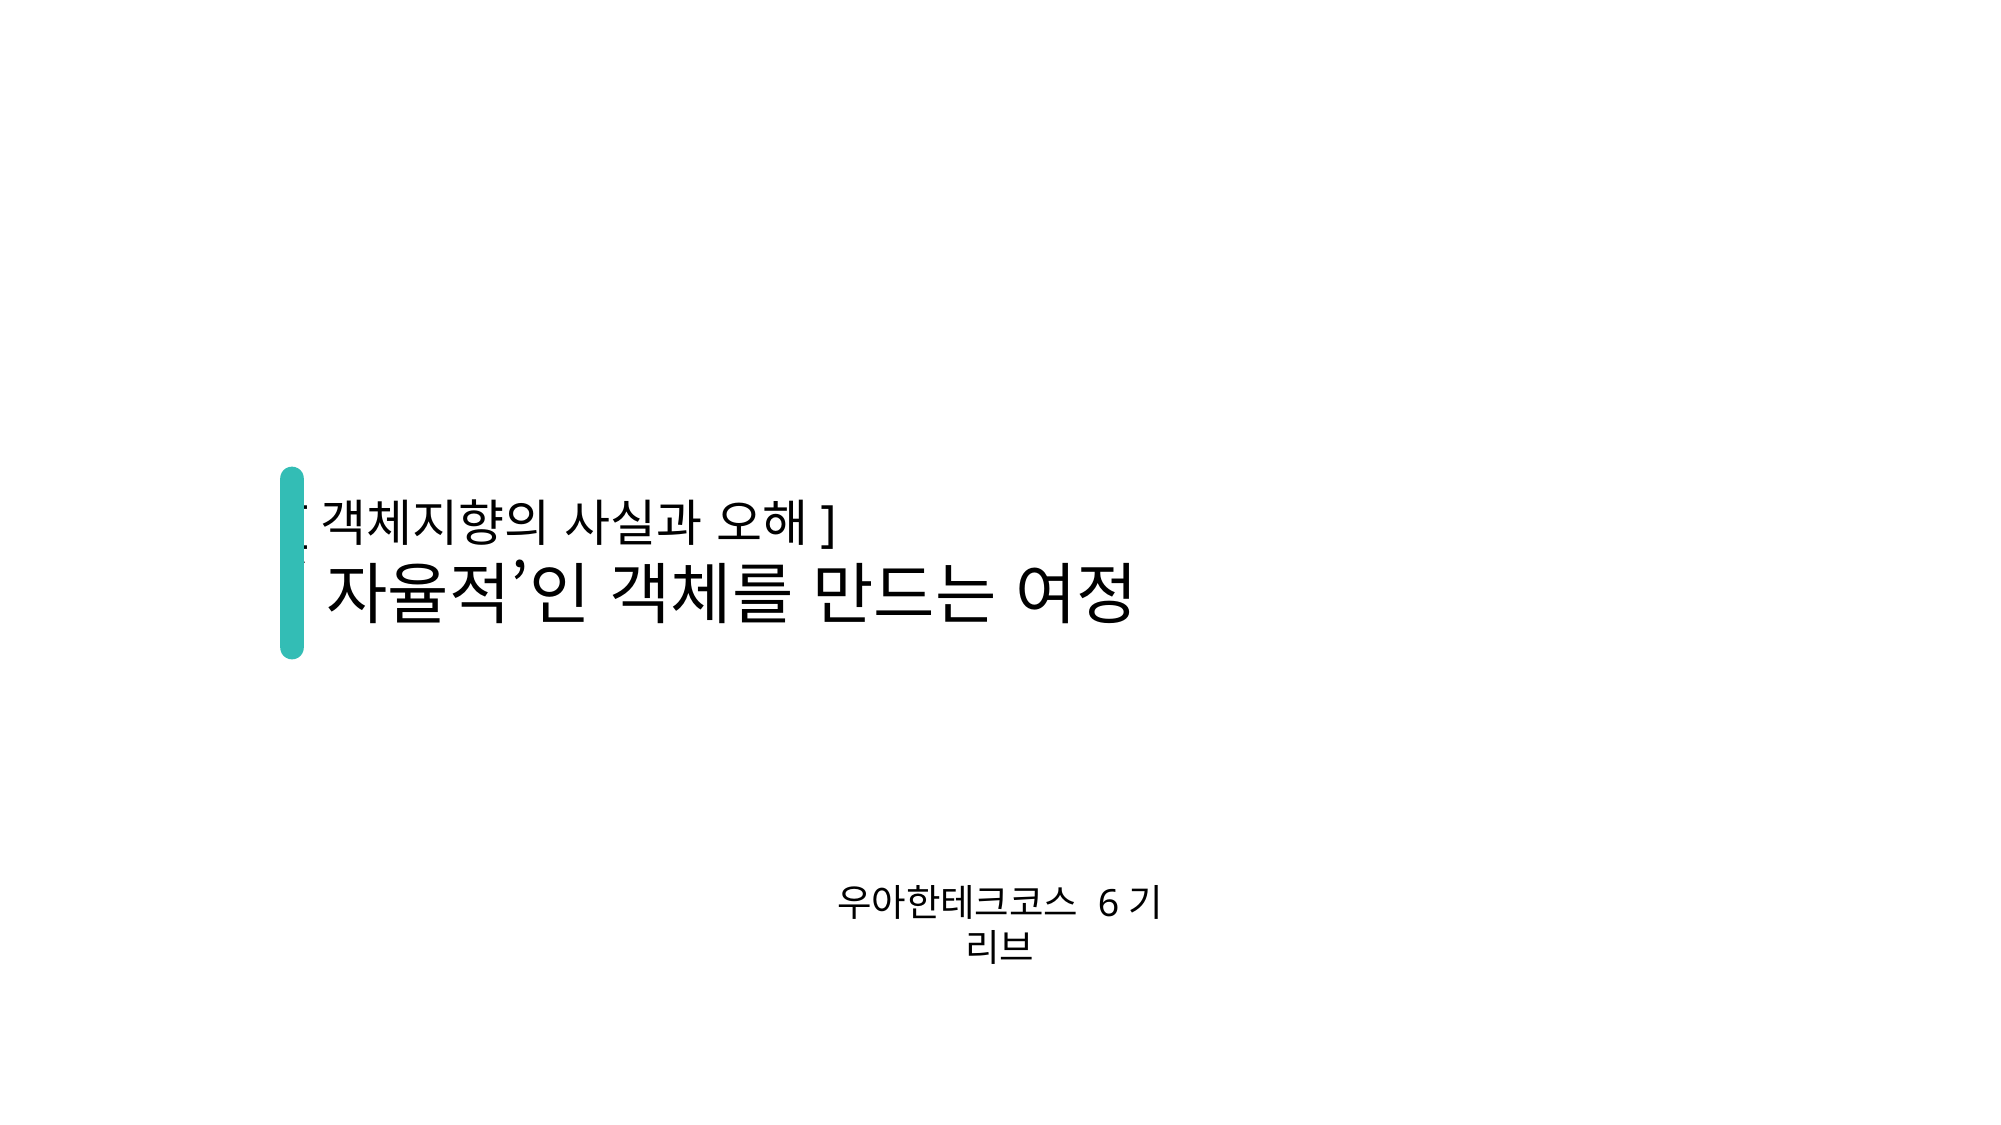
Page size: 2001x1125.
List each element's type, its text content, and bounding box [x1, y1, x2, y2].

text_box [279, 465, 305, 661]
text_box [객체지향의 사실과 오해] ‘자율적’인 객체를 만드는 여정 [305, 484, 1154, 639]
text_box 우아한테크코스 6기 리브 [822, 871, 1178, 977]
